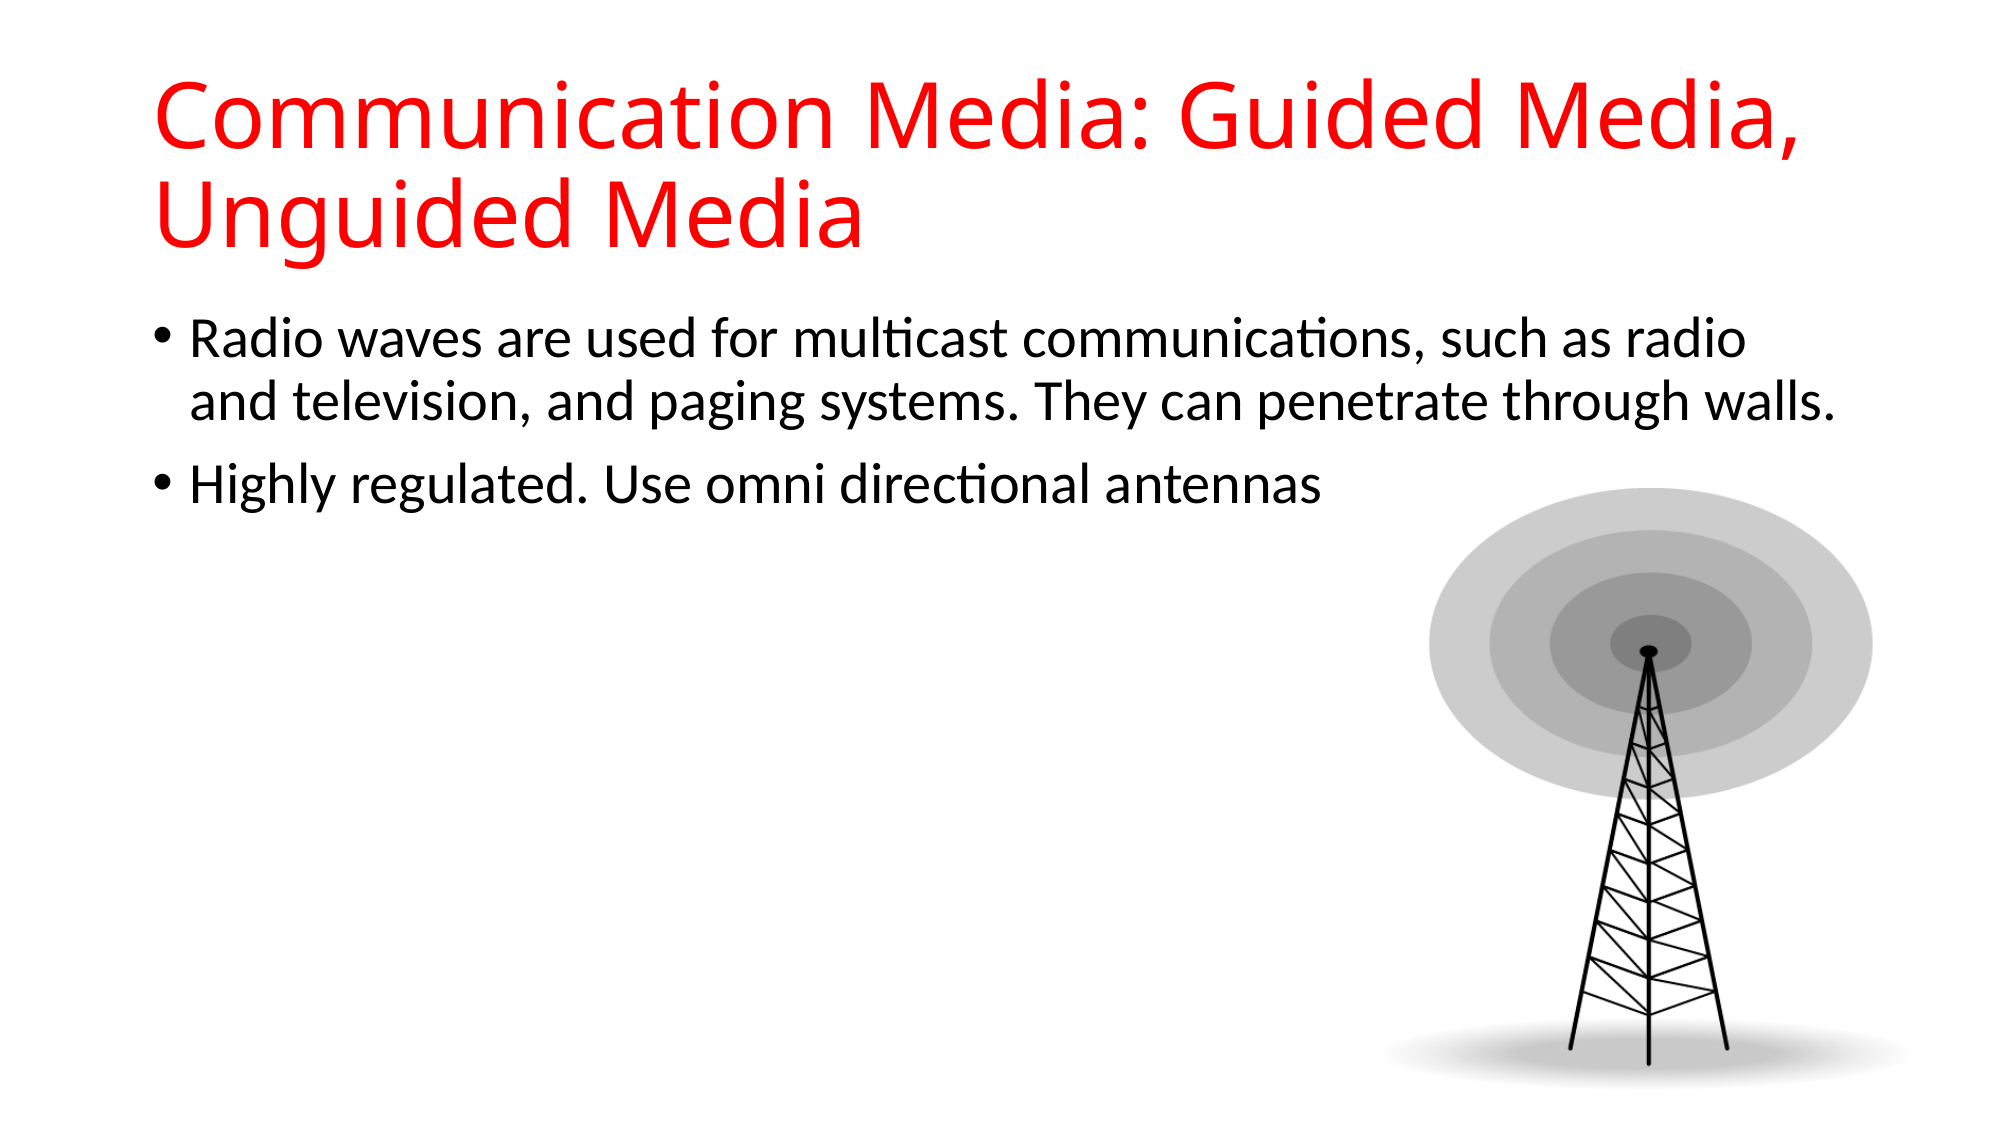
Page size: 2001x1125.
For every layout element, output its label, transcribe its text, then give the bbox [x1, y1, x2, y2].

list Radio waves are used for multicast communications, such as radio and television, and paging systems. They can penetrate through walls. Highly regulated. Use omni directional antennas [137, 299, 1863, 1014]
title Communication Media: Guided Media, Unguided Media [137, 59, 1863, 278]
picture [1379, 488, 1915, 1092]
